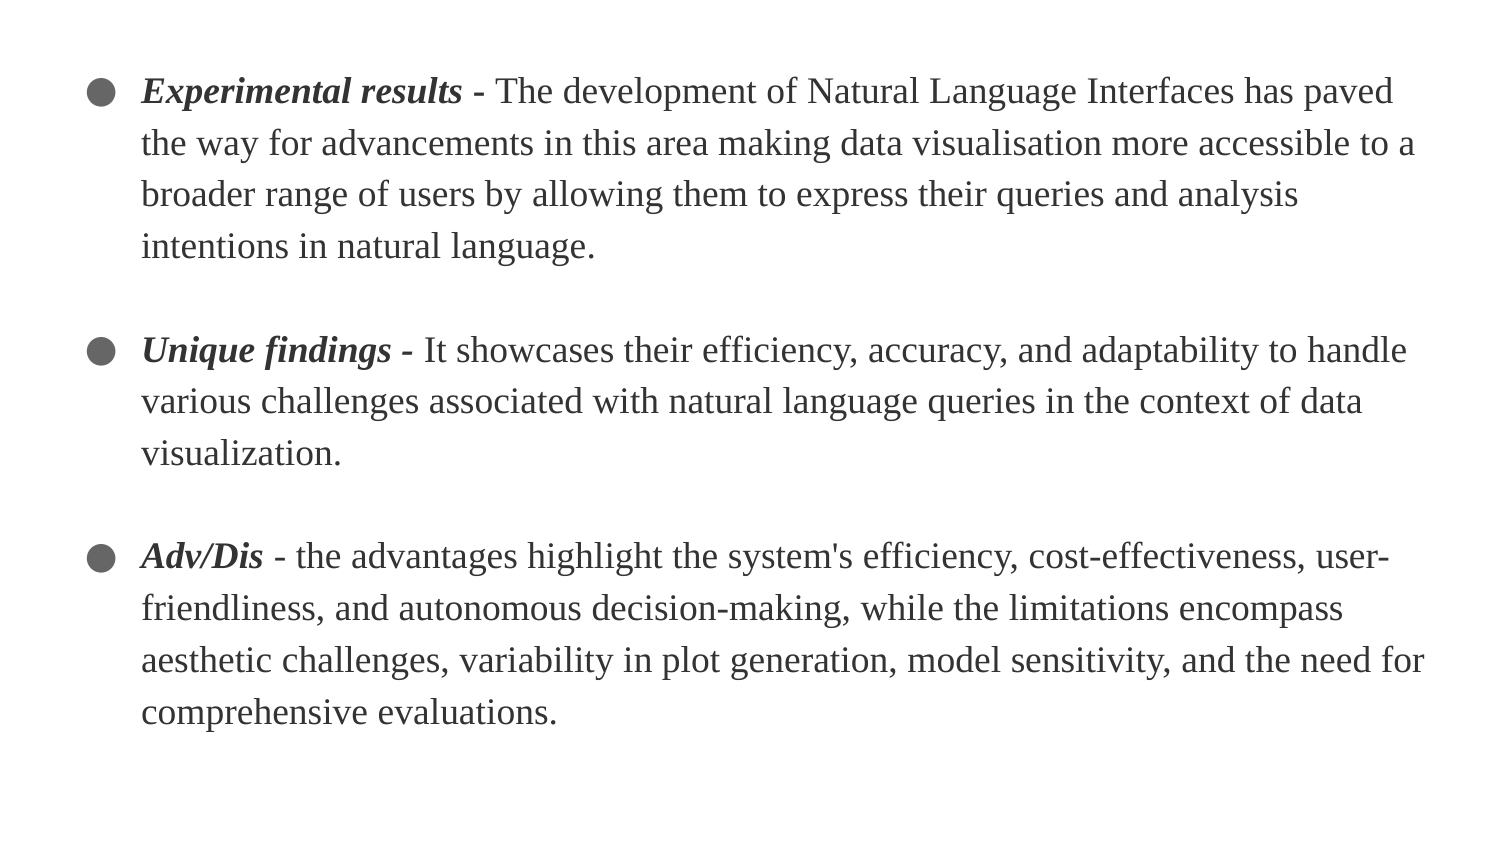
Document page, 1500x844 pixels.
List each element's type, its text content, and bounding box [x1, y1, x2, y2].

list Experimental results - The development of Natural Language Interfaces has paved the way for advancements in this area making data visualisation more accessible to a broader range of users by allowing them to express their queries and analysis intentions in natural language. Unique findings - It showcases their efficiency, accuracy, and adaptability to handle various challenges associated with natural language queries in the context of data visualization. Adv/Dis - the advantages highlight the system's efficiency, cost-effectiveness, user-friendliness, and autonomous decision-making, while the limitations encompass aesthetic challenges, variability in plot generation, model sensitivity, and the need for comprehensive evaluations. [51, 44, 1449, 750]
